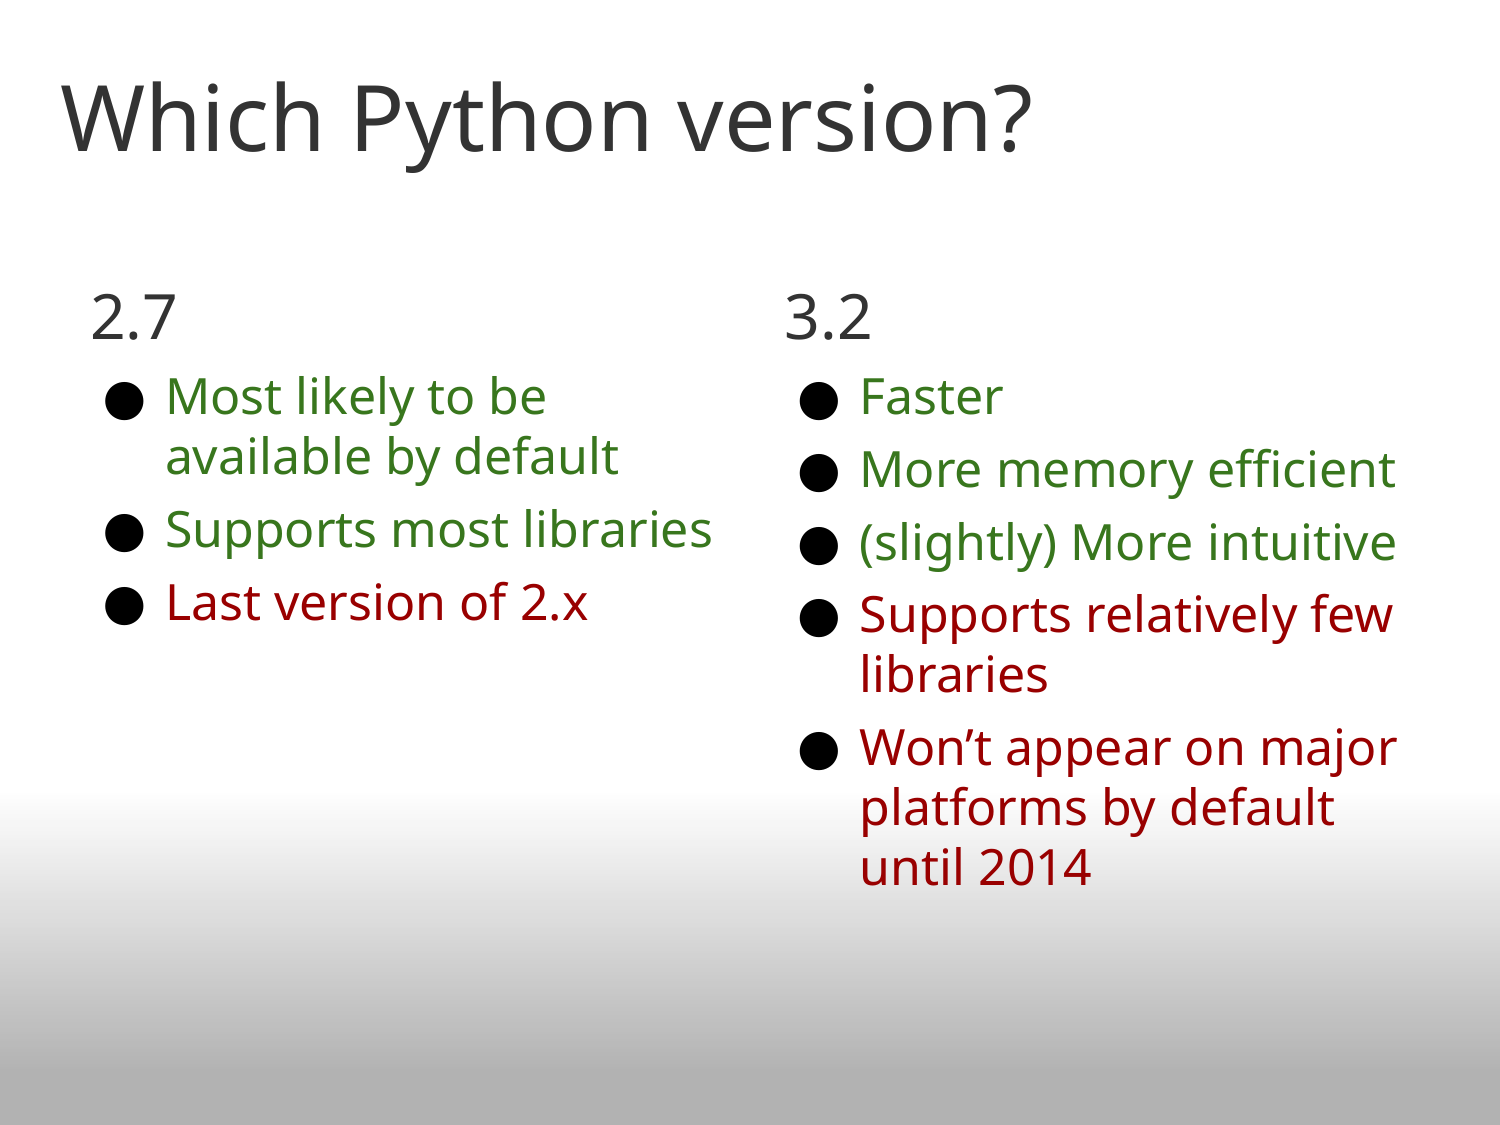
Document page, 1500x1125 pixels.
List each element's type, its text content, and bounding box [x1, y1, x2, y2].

title Which Python version? [45, 45, 1455, 180]
picture [0, 0, 1500, 1125]
text_box 2.7 Most likely to be available by default Supports most libraries Last version of 2.x [74, 262, 731, 1078]
text_box 3.2 Faster More memory efficient (slightly) More intuitive Supports relatively few libraries Won’t appear on major platforms by default until 2014 [769, 262, 1425, 1078]
